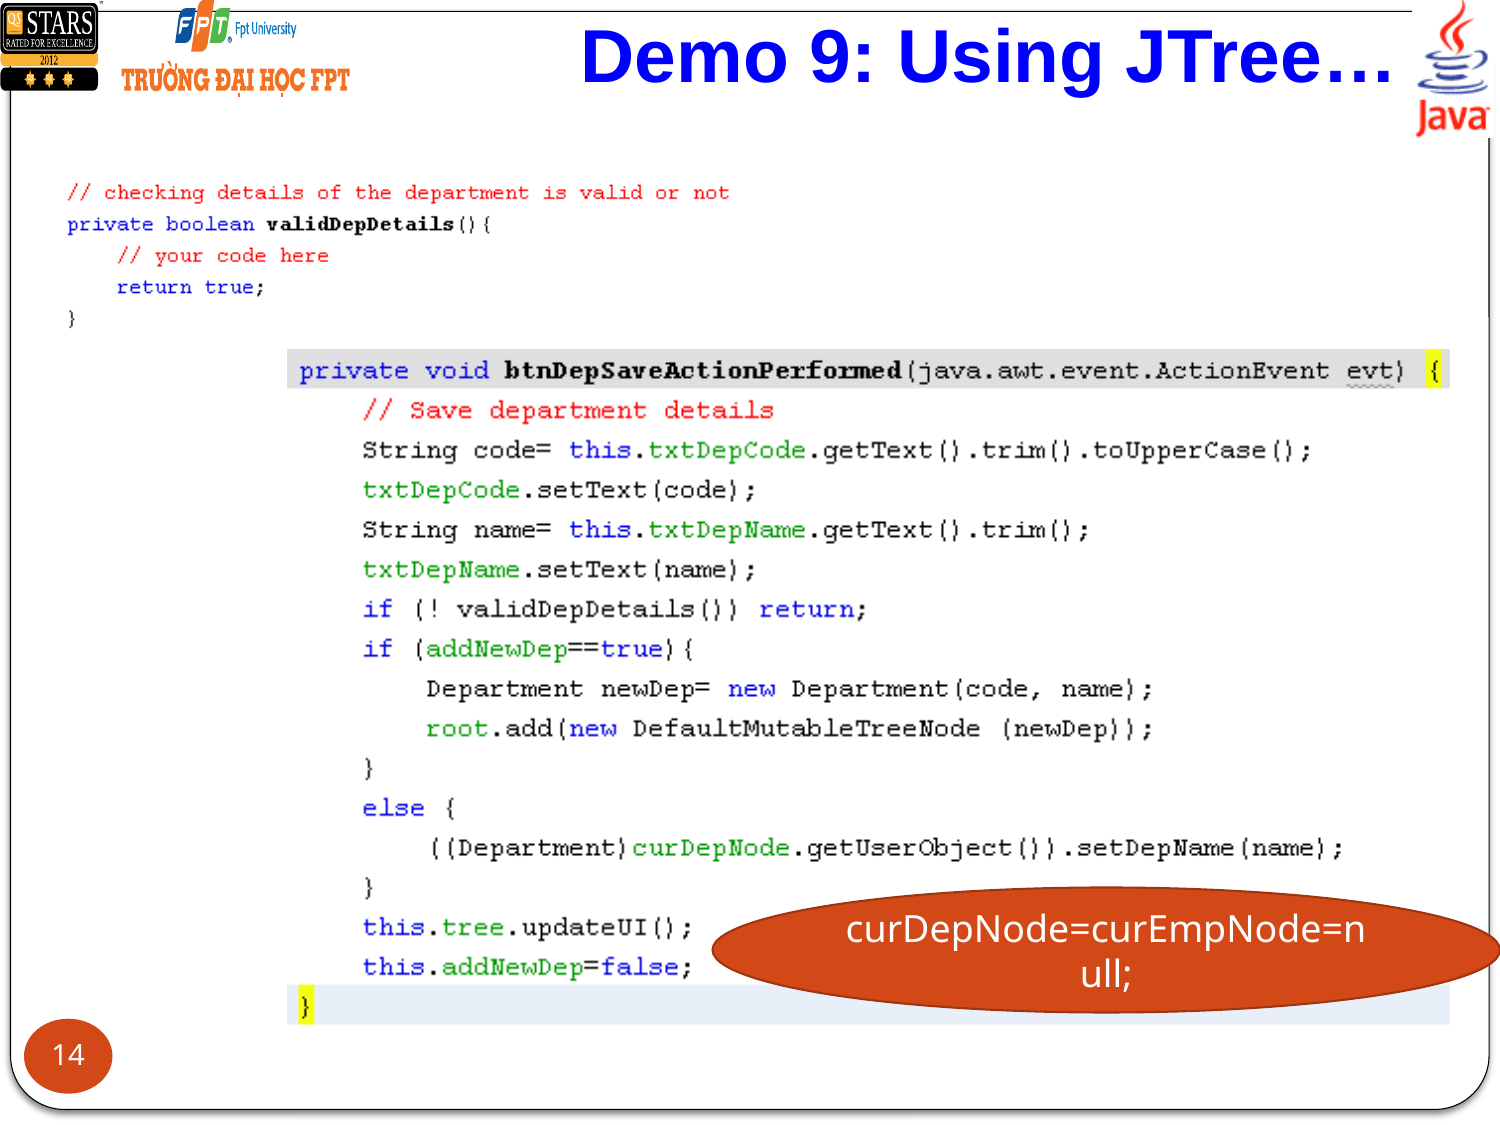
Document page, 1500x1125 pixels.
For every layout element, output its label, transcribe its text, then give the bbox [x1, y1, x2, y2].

slide_number 14 [23, 1018, 113, 1094]
picture [1412, 0, 1494, 138]
title Demo 9: Using JTree… [150, 0, 1413, 113]
text_box curDepNode=curEmpNode=null; [1456, 920, 1500, 980]
picture [62, 174, 746, 337]
picture [287, 349, 1451, 1027]
